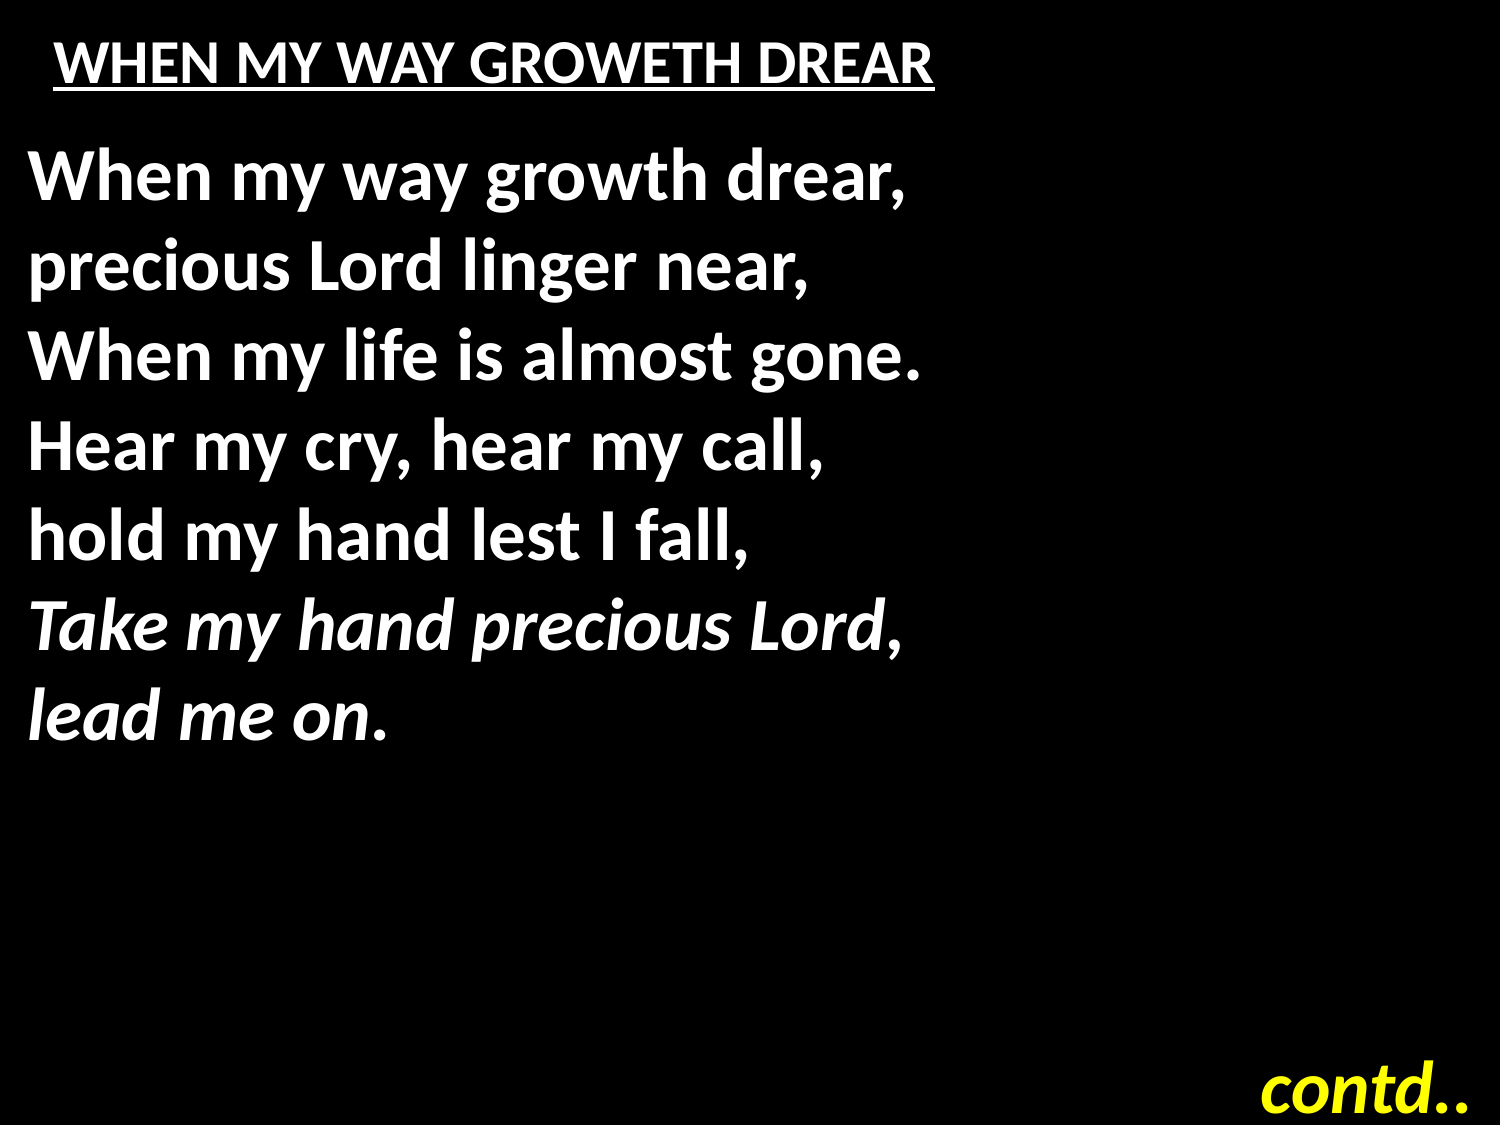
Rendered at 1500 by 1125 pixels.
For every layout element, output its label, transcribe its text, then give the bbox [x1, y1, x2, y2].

text_box contd.. [1245, 1042, 1500, 1125]
list When my way growth drear, precious Lord linger near, When my life is almost gone. Hear my cry, hear my call, hold my hand lest I fall, Take my hand precious Lord, lead me on. [8, 125, 1489, 1116]
title WHEN MY WAY GROWETH DREAR [10, 0, 1490, 117]
